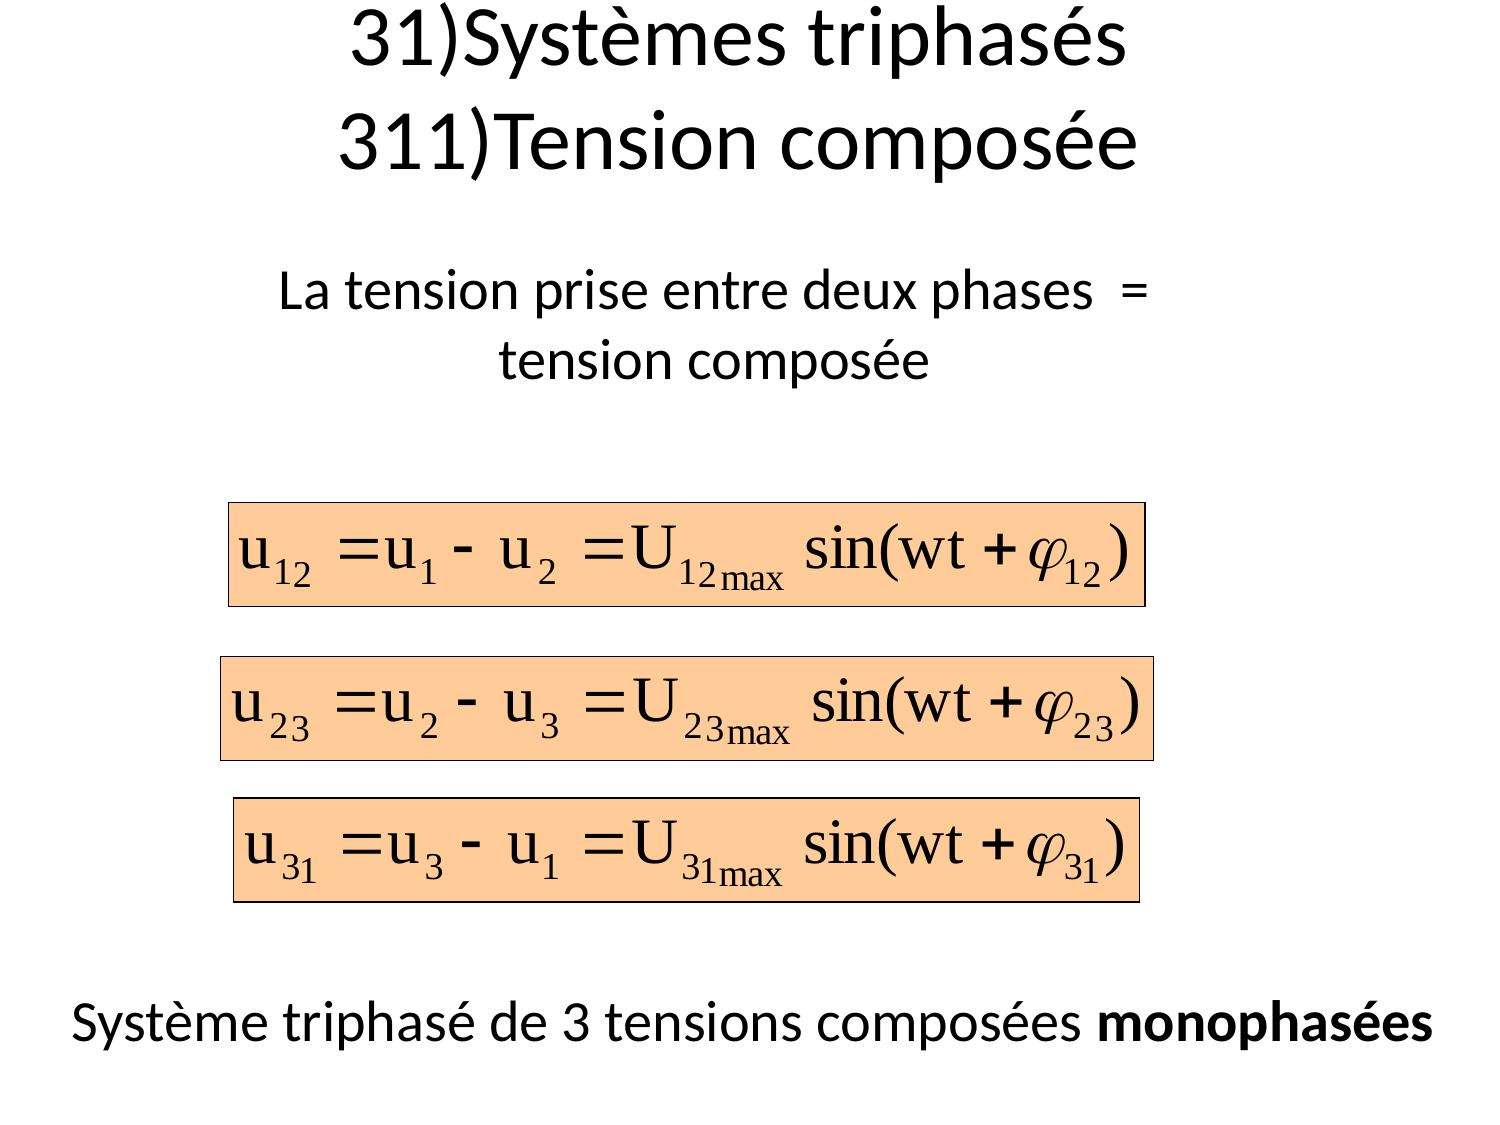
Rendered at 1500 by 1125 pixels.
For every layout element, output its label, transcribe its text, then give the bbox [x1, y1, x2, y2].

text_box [220, 656, 1153, 760]
title 31)Systèmes triphasés 311)Tension composée [53, 0, 1425, 194]
text_box La tension prise entre deux phases = tension composée [218, 243, 1211, 399]
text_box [228, 503, 1145, 607]
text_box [234, 798, 1140, 902]
text_box Système triphasé de 3 tensions composées monophasées [29, 975, 1477, 1061]
